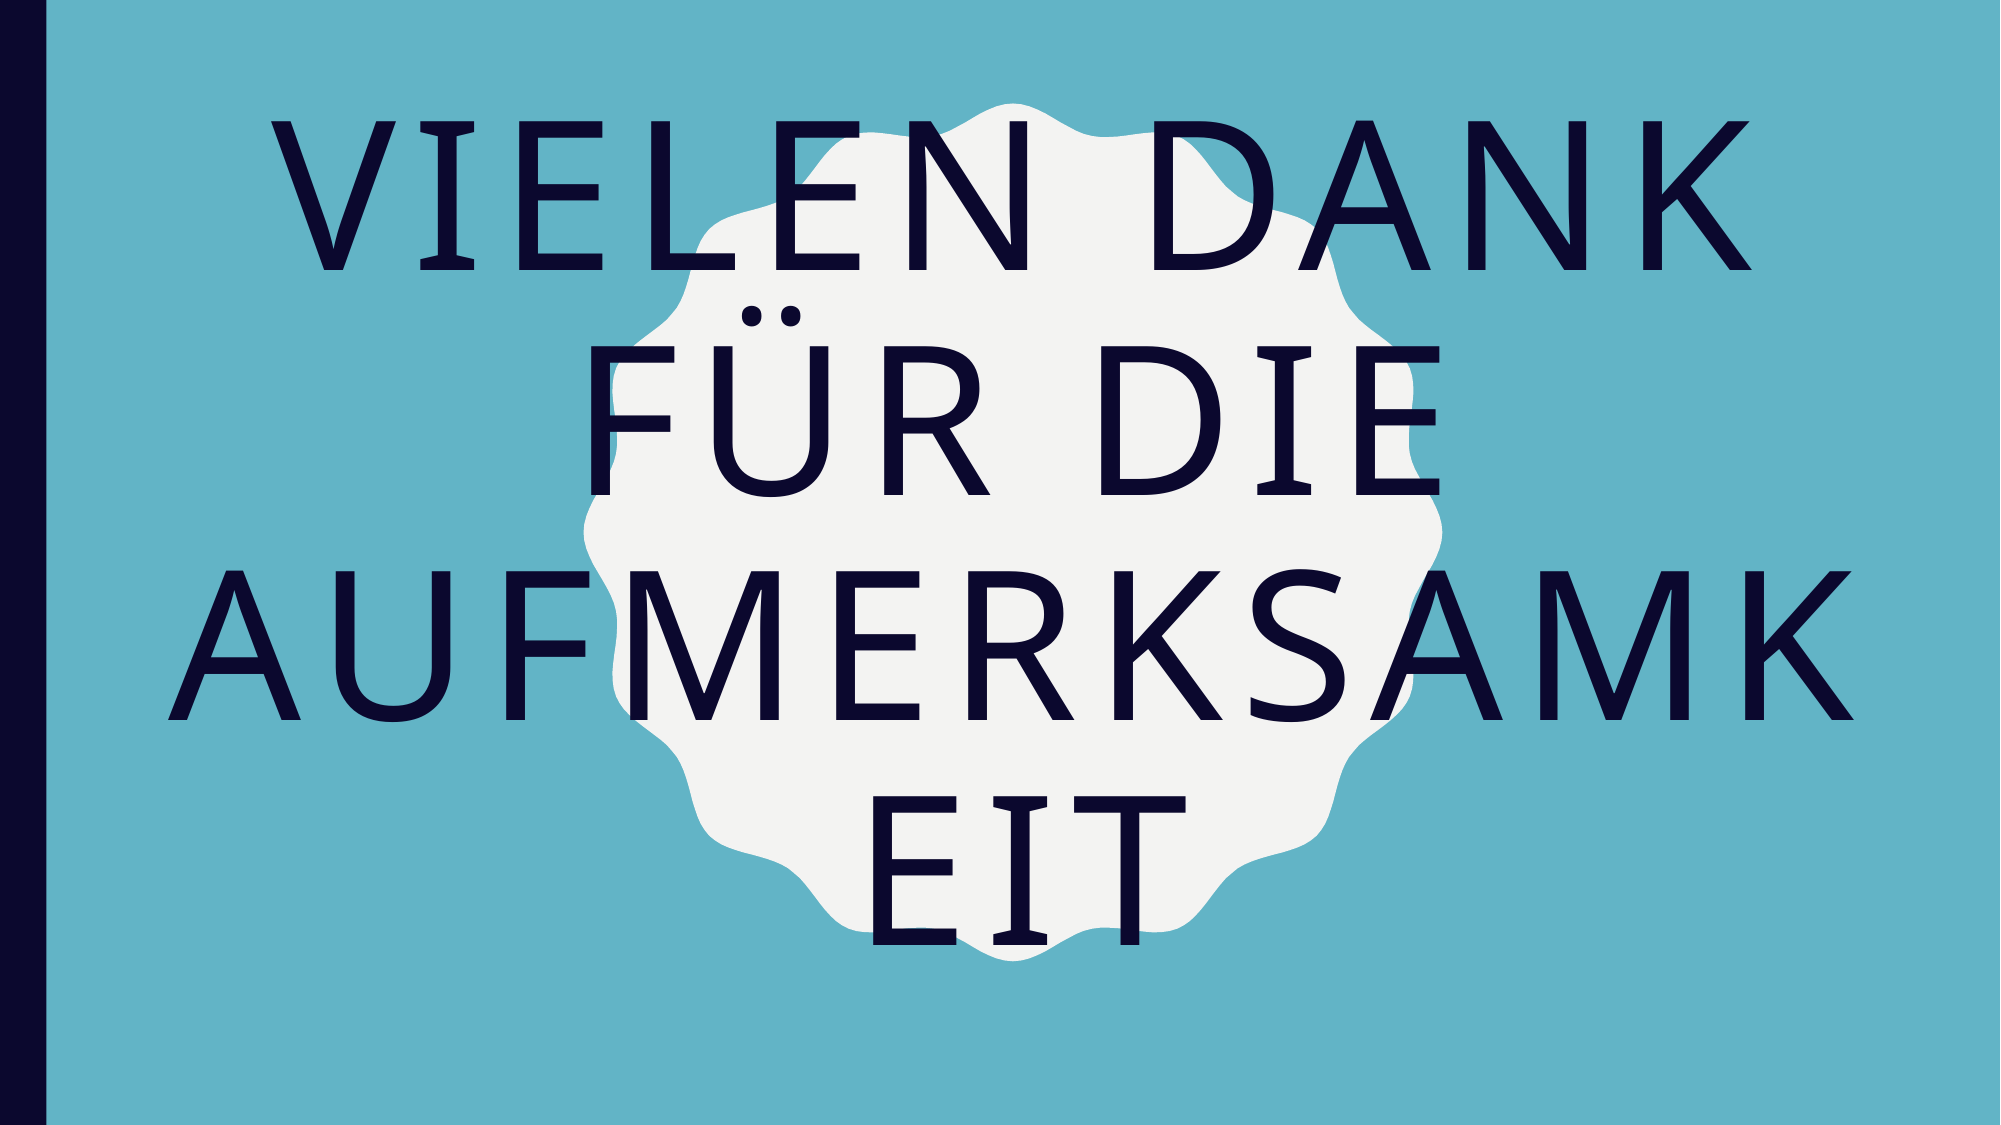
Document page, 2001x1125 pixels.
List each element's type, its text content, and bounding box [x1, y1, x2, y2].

title Vielen Dank für die Aufmerksamkeit [139, 180, 1903, 902]
